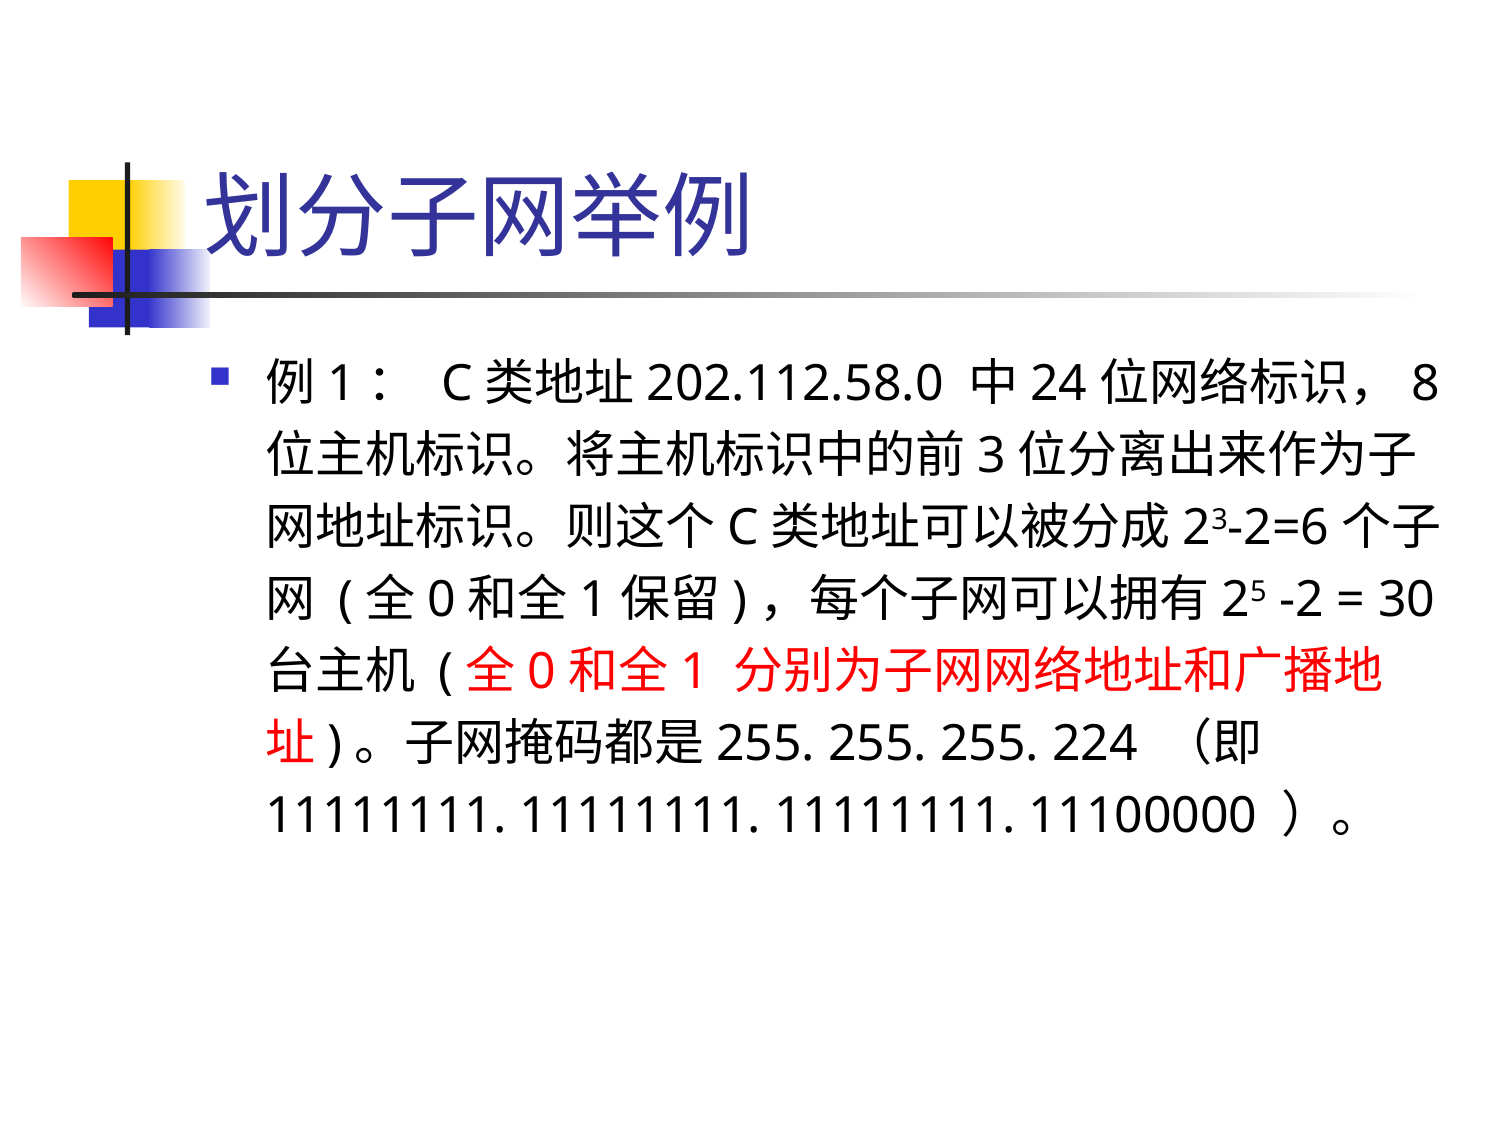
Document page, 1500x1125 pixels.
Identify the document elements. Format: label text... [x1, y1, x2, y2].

list 例1： C类地址202.112.58.0 中24位网络标识，8位主机标识。将主机标识中的前3位分离出来作为子网地址标识。则这个C类地址可以被分成23-2=6个子网 (全0和全1保留)，每个子网可以拥有25 -2 = 30台主机 (全0和全1 分别为子网网络地址和广播地址)。子网掩码都是255. 255. 255. 224 （即11111111. 11111111. 11111111. 11100000 ）。 [193, 330, 1470, 1007]
title 划分子网举例 [188, 34, 1468, 276]
